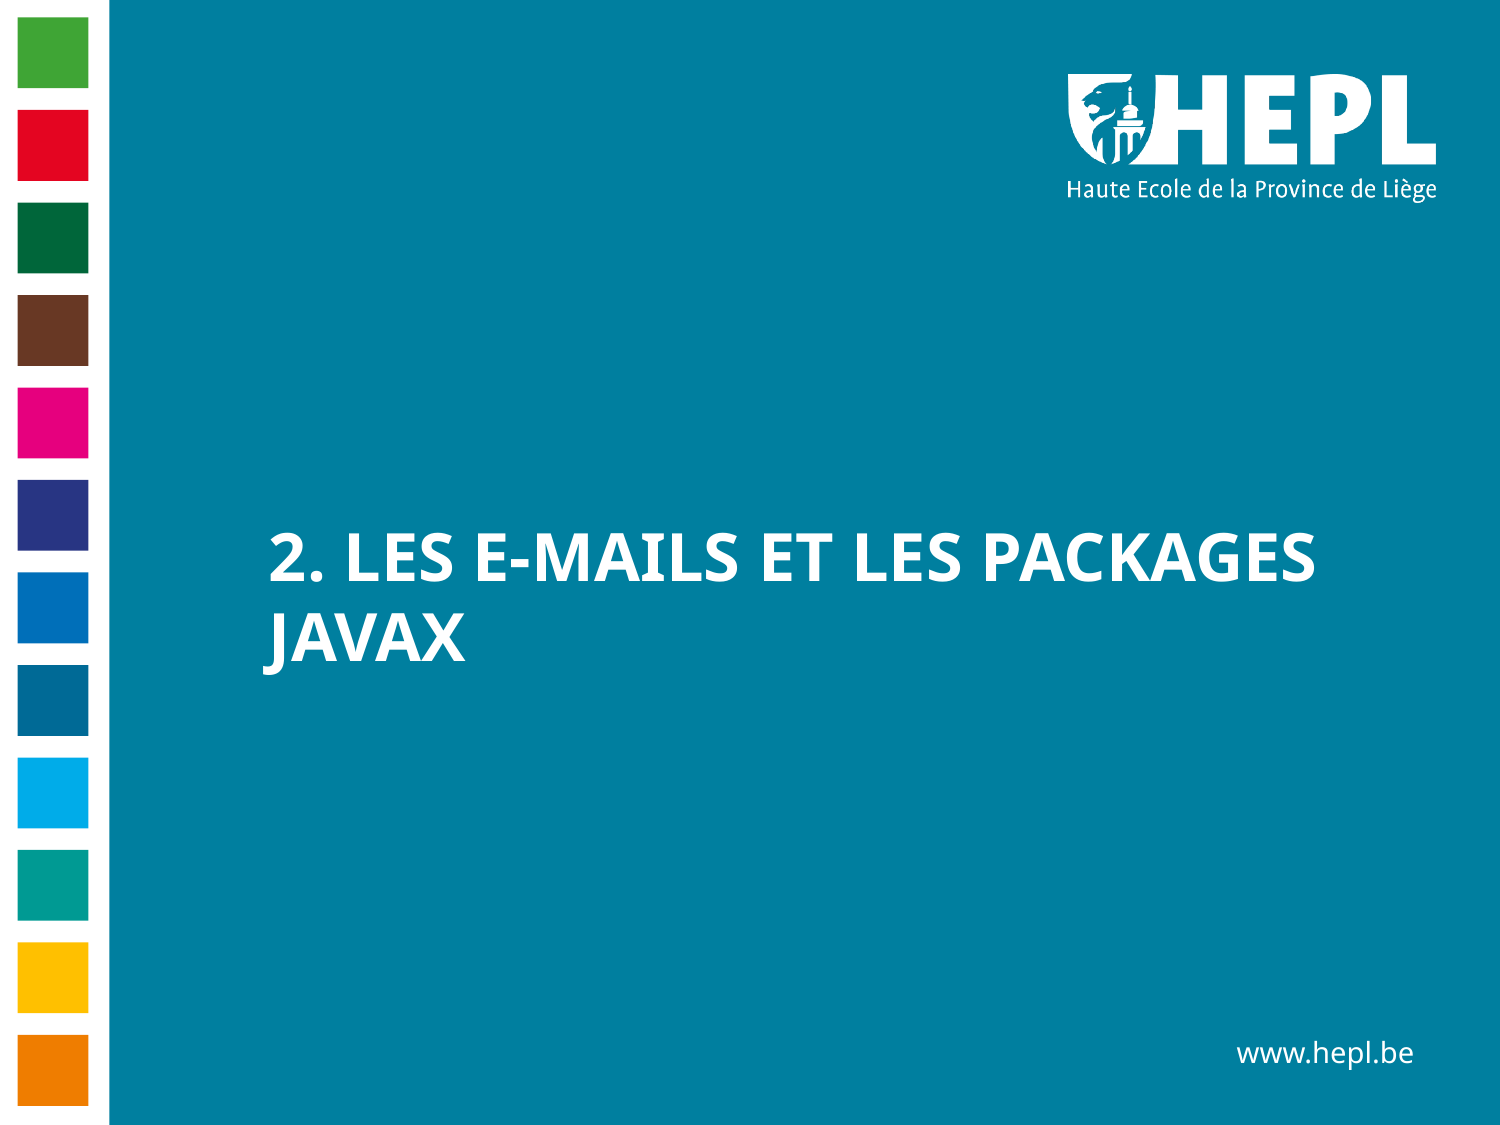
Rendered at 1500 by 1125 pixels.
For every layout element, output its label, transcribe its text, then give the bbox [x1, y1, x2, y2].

picture [1382, 76, 1435, 164]
picture [1069, 182, 1080, 197]
picture [1257, 182, 1261, 197]
picture [1245, 76, 1297, 164]
picture [1385, 182, 1392, 197]
picture [1069, 75, 1131, 162]
picture [1111, 183, 1117, 194]
picture [1131, 75, 1226, 164]
picture [1123, 88, 1137, 118]
title 2. Les e-mails et Les packages javax [253, 479, 1425, 710]
picture [1241, 186, 1245, 196]
picture [1311, 75, 1371, 164]
picture [1139, 182, 1147, 197]
picture [1114, 121, 1144, 162]
